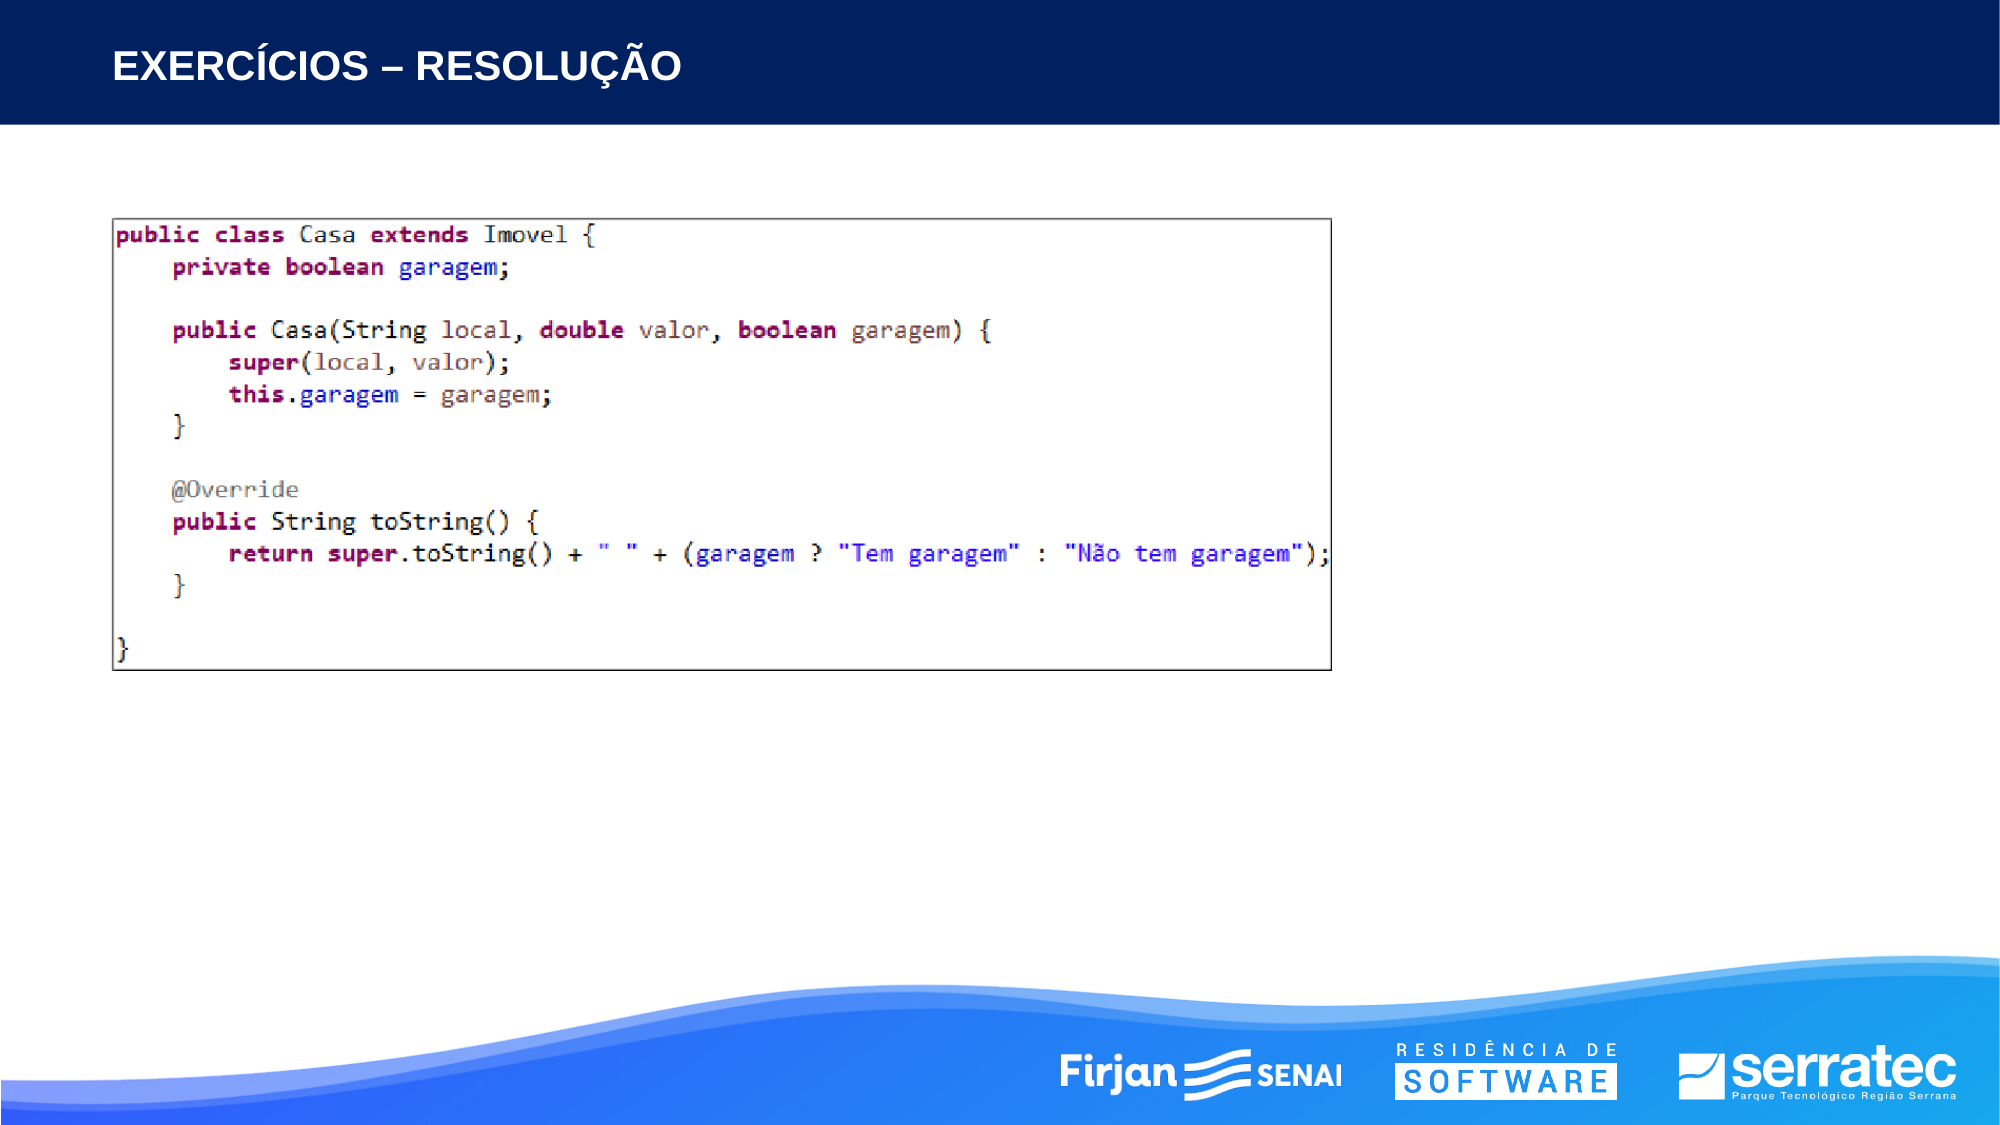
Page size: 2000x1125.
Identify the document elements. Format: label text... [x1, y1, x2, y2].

title EXERCÍCIOS – RESOLUÇÃO [97, 0, 1898, 128]
picture [1, 943, 2000, 1125]
picture [113, 219, 1330, 669]
